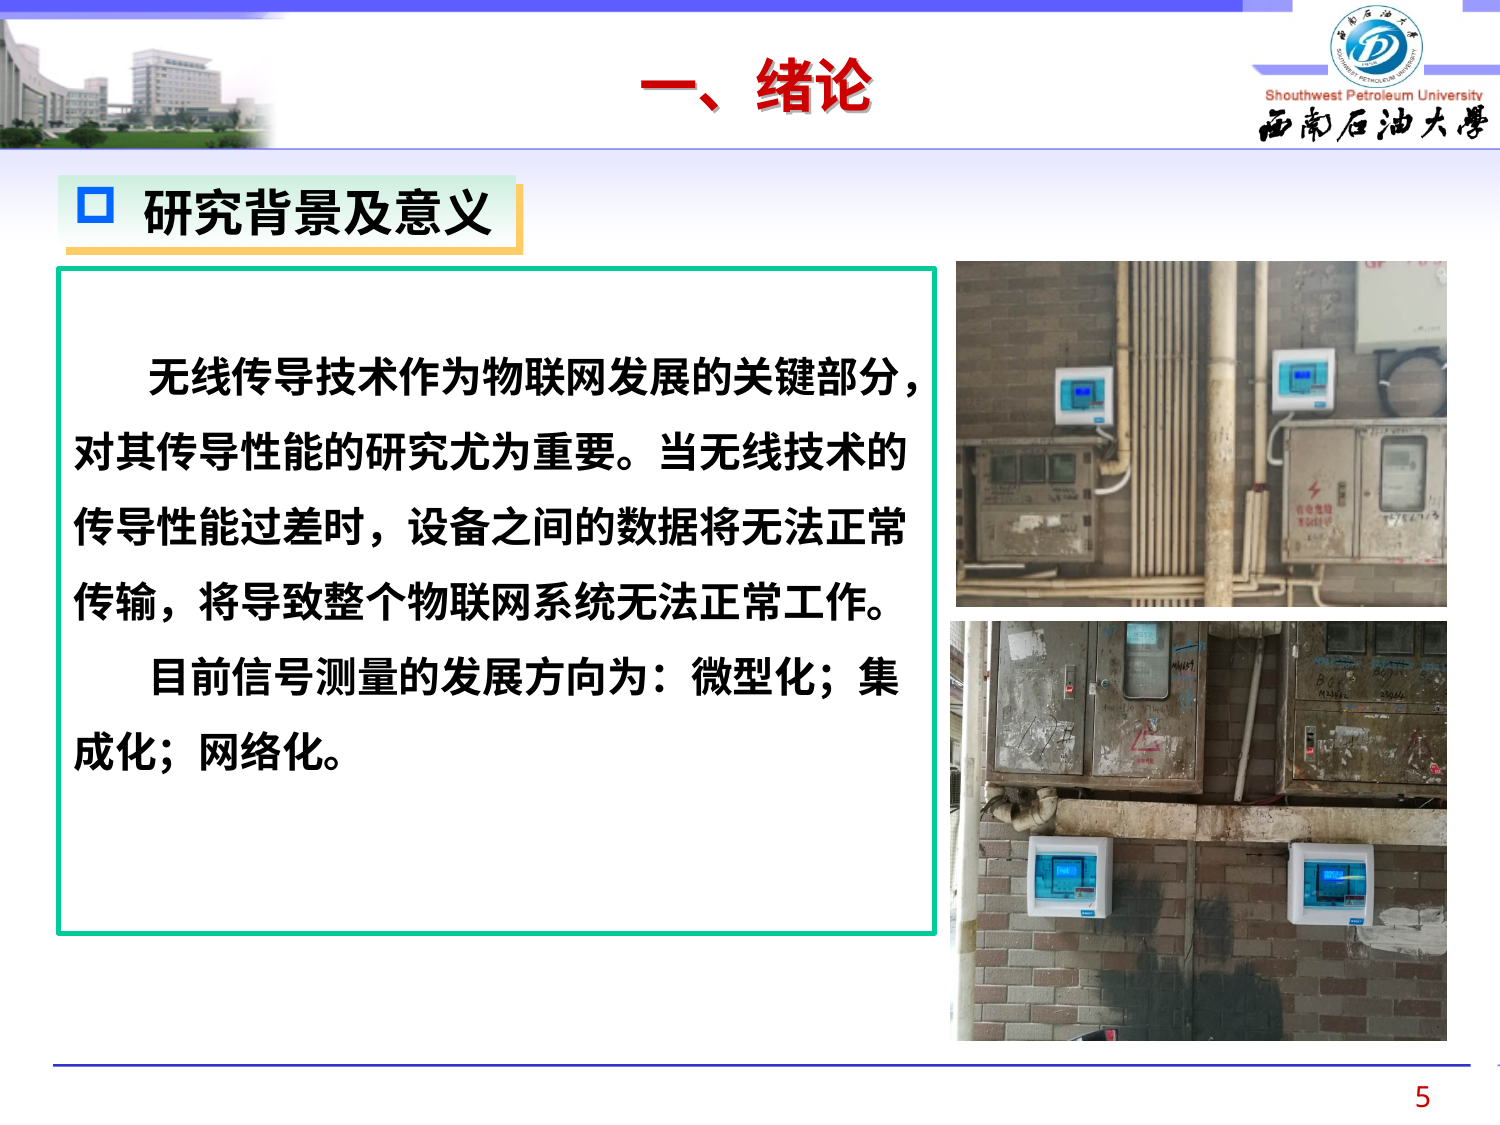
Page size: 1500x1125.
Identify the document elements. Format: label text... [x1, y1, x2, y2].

text_box 无线传导技术作为物联网发展的关键部分，对其传导性能的研究尤为重要。当无线技术的传导性能过差时，设备之间的数据将无法正常传输，将导致整个物联网系统无法正常工作。 目前信号测量的发展方向为：微型化；集成化；网络化。 [58, 268, 935, 934]
text_box 研究背景及意义 [58, 175, 516, 247]
picture [0, 0, 1500, 1125]
text_box 一、绪论 [265, 30, 1247, 138]
slide_number 5 [1198, 1070, 1448, 1118]
